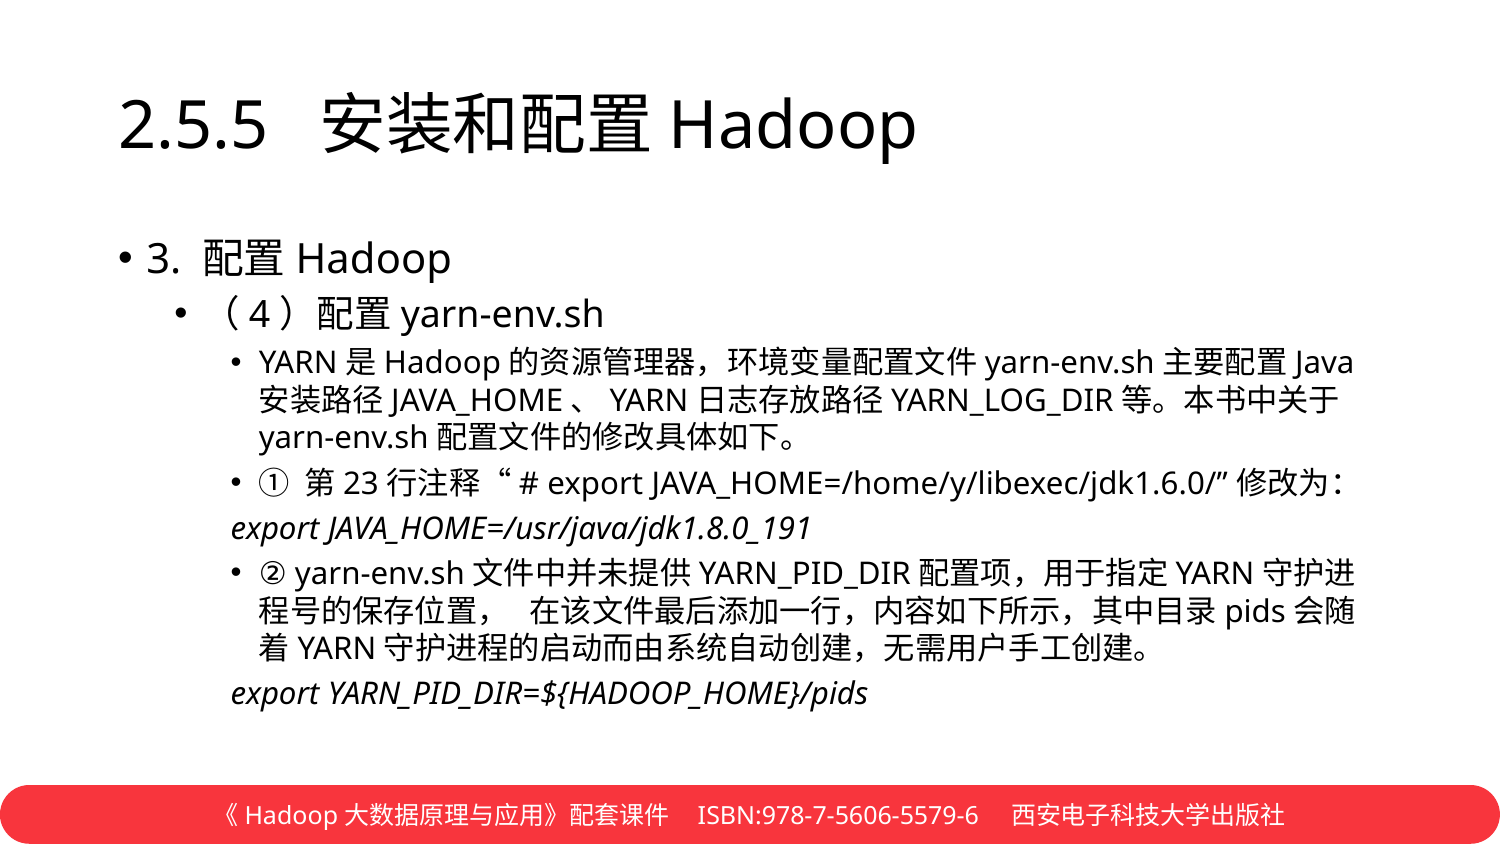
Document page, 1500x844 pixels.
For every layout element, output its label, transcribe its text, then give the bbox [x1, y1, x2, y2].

list 3. 配置Hadoop （4）配置yarn-env.sh YARN是Hadoop的资源管理器，环境变量配置文件yarn-env.sh主要配置Java安装路径JAVA_HOME、YARN日志存放路径YARN_LOG_DIR等。本书中关于yarn-env.sh配置文件的修改具体如下。 ① 第23行注释“# export JAVA_HOME=/home/y/libexec/jdk1.6.0/”修改为： export JAVA_HOME=/usr/java/jdk1.8.0_191 ② yarn-env.sh文件中并未提供YARN_PID_DIR配置项，用于指定YARN守护进程号的保存位置， 在该文件最后添加一行，内容如下所示，其中目录pids会随着YARN守护进程的启动而由系统自动创建，无需用户手工创建。 export YARN_PID_DIR=${HADOOP_HOME}/pids [103, 224, 1397, 760]
title 2.5.5 安装和配置Hadoop [103, 44, 1397, 208]
